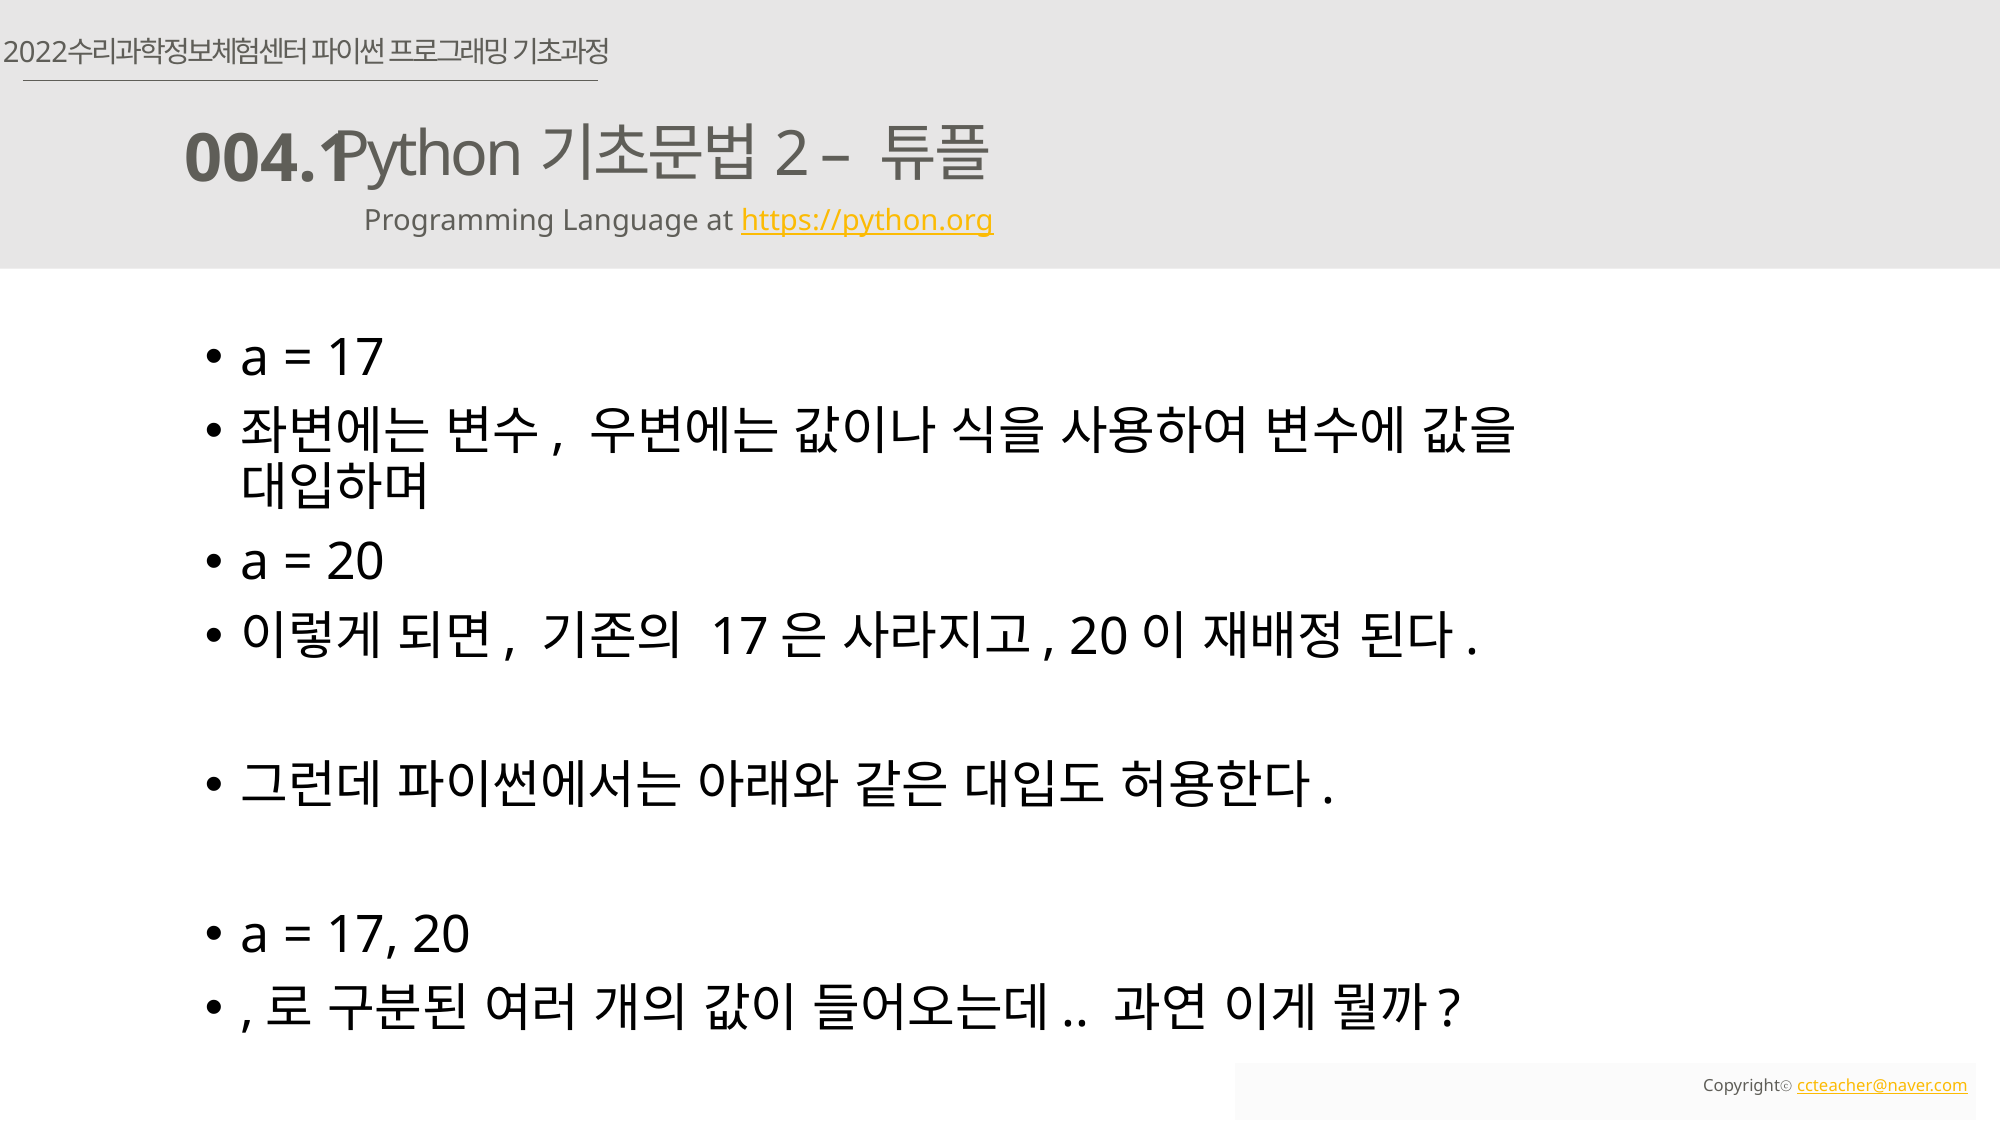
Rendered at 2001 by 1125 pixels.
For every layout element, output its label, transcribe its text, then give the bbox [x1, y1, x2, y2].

picture [1235, 1063, 1976, 1120]
text_box a = 17 좌변에는 변수, 우변에는 값이나 식을 사용하여 변수에 값을 대입하며 a = 20 이렇게 되면, 기존의 17은 사라지고, 20이 재배정 된다. 그런데 파이썬에서는 아래와 같은 대입도 허용한다. a = 17, 20 ,로 구분된 여러 개의 값이 들어오는데.. 과연 이게 뭘까? [189, 323, 1580, 1061]
text_box Python기초문법2 – 튜플 [317, 105, 1007, 196]
text_box 수리과학정보체험센터 파이썬 프로그래밍 기초과정 [0, 25, 627, 111]
text_box Programming Language at https://python.org [349, 193, 1009, 319]
text_box [0, 0, 2000, 270]
text_box 004.1 [169, 111, 349, 202]
text_box Copyrightⓒ ccteacher@naver.com [1687, 1067, 1983, 1125]
